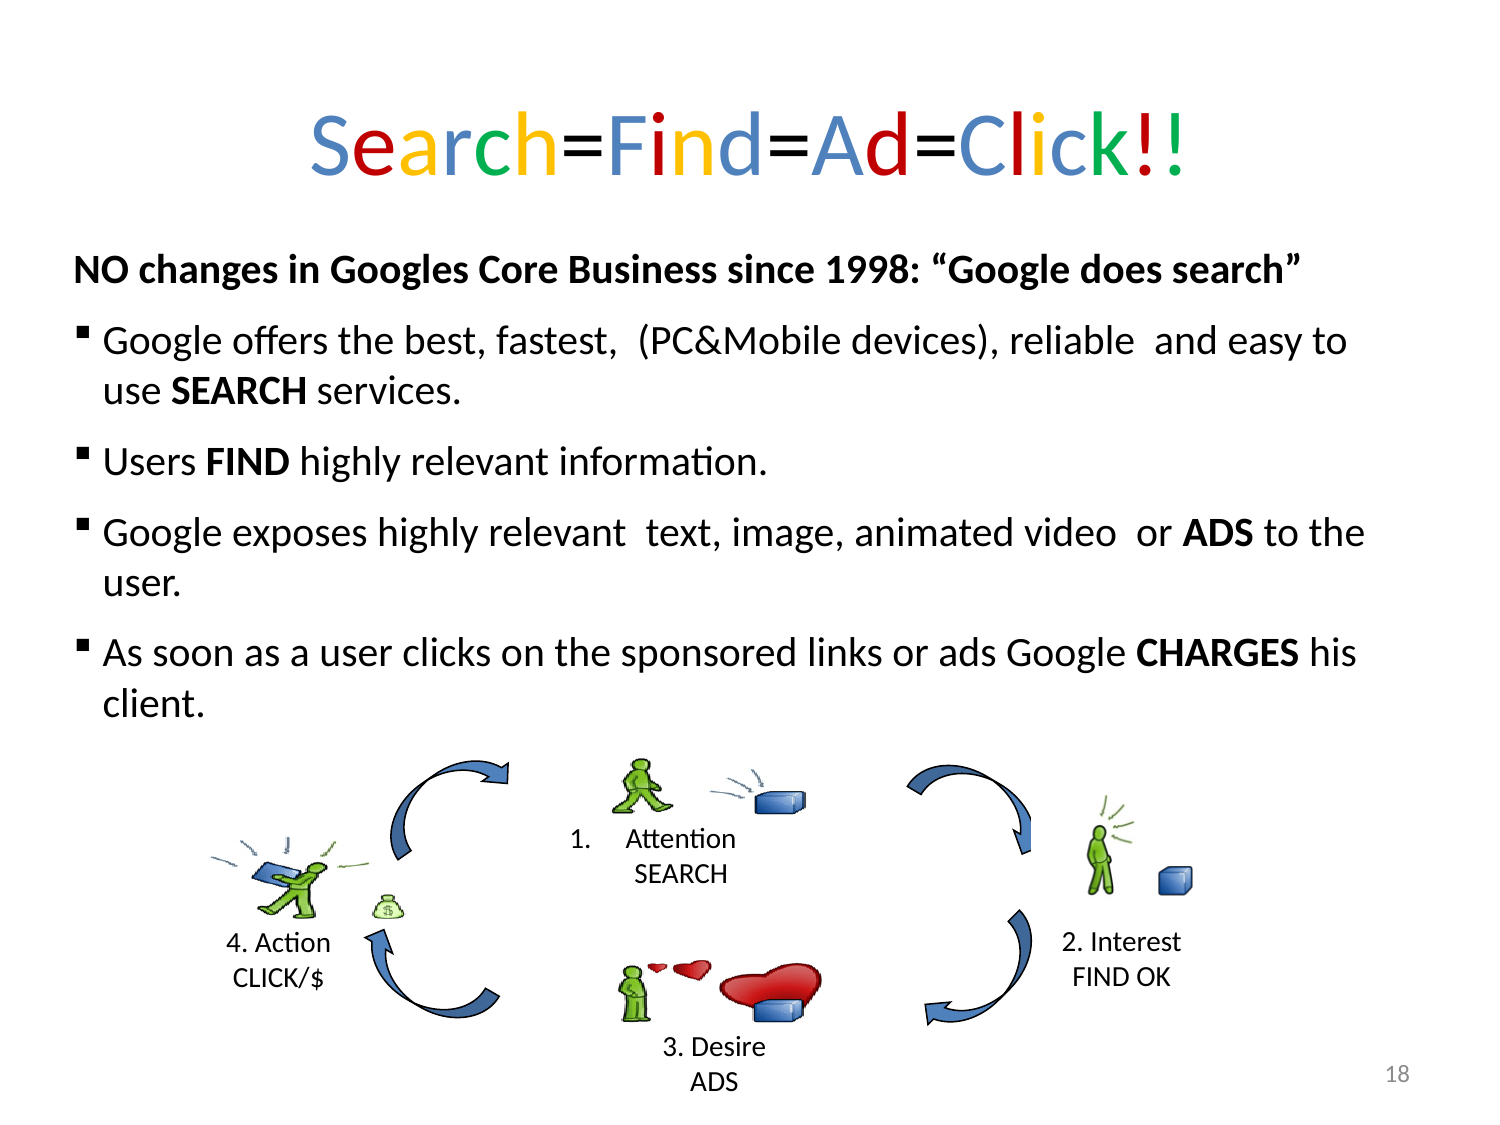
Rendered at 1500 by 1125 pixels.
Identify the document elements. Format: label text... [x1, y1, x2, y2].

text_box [175, 726, 1231, 1091]
slide_number 18 [1074, 1042, 1425, 1103]
title Search=Find=Ad=Click!! [75, 45, 1425, 233]
picture [1031, 784, 1236, 902]
text_box NO changes in Googles Core Business since 1998: “Google does search” Google offers the best, fastest, (PC&Mobile devices), reliable and easy to use SEARCH services. Users FIND highly relevant information. Google exposes highly relevant text, image, animated video or ADS to the user. As soon as a user clicks on the sponsored links or ads Google CHARGES his client. [58, 234, 1424, 645]
